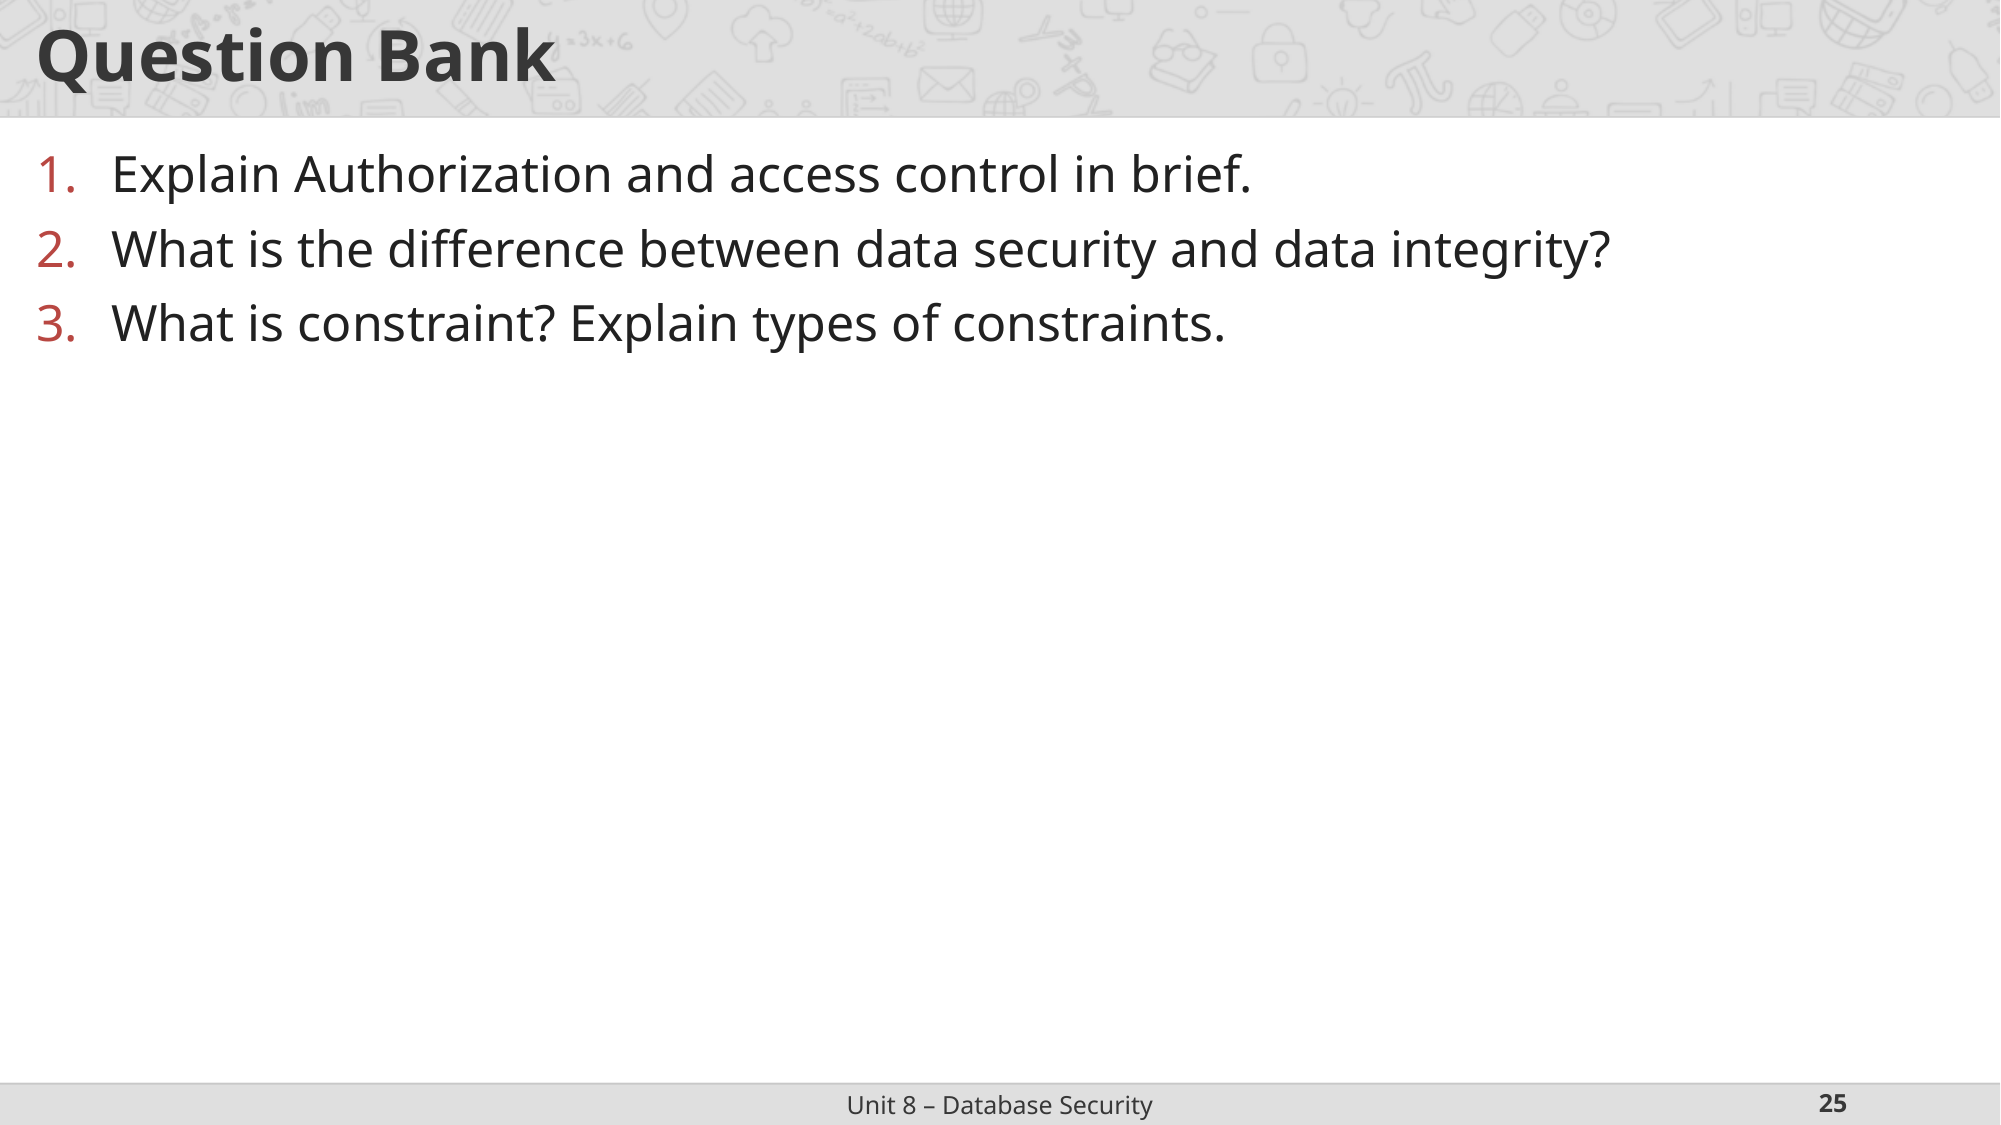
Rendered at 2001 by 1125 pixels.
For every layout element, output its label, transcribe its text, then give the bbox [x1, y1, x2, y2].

title Question Bank [0, 0, 2000, 117]
list Explain Authorization and access control in brief. What is the difference between data security and data integrity? What is constraint? Explain types of constraints. [21, 141, 1980, 1059]
